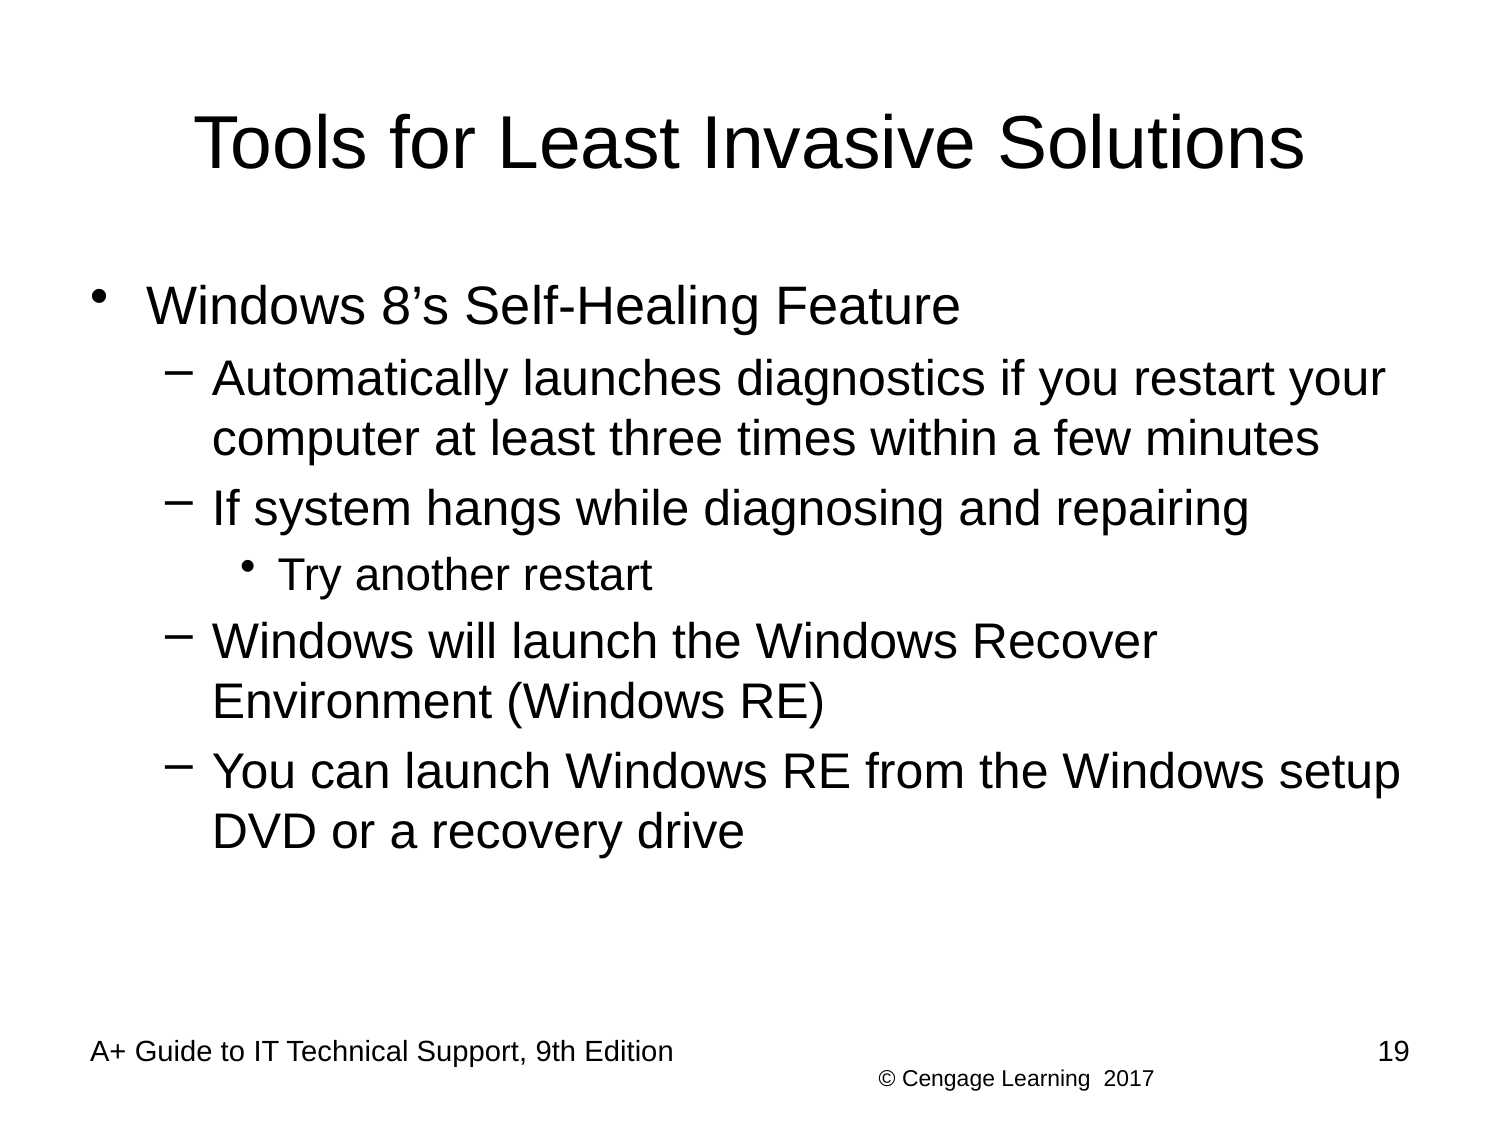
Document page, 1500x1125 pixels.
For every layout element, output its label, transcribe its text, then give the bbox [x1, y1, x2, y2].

slide_number 19 [1312, 1024, 1426, 1103]
list Windows 8’s Self-Healing Feature Automatically launches diagnostics if you restart your computer at least three times within a few minutes If system hangs while diagnosing and repairing Try another restart Windows will launch the Windows Recover Environment (Windows RE) You can launch Windows RE from the Windows setup DVD or a recovery drive [75, 262, 1425, 1005]
footer A+ Guide to IT Technical Support, 9th Edition [74, 1024, 722, 1103]
title Tools for Least Invasive Solutions [75, 45, 1425, 233]
